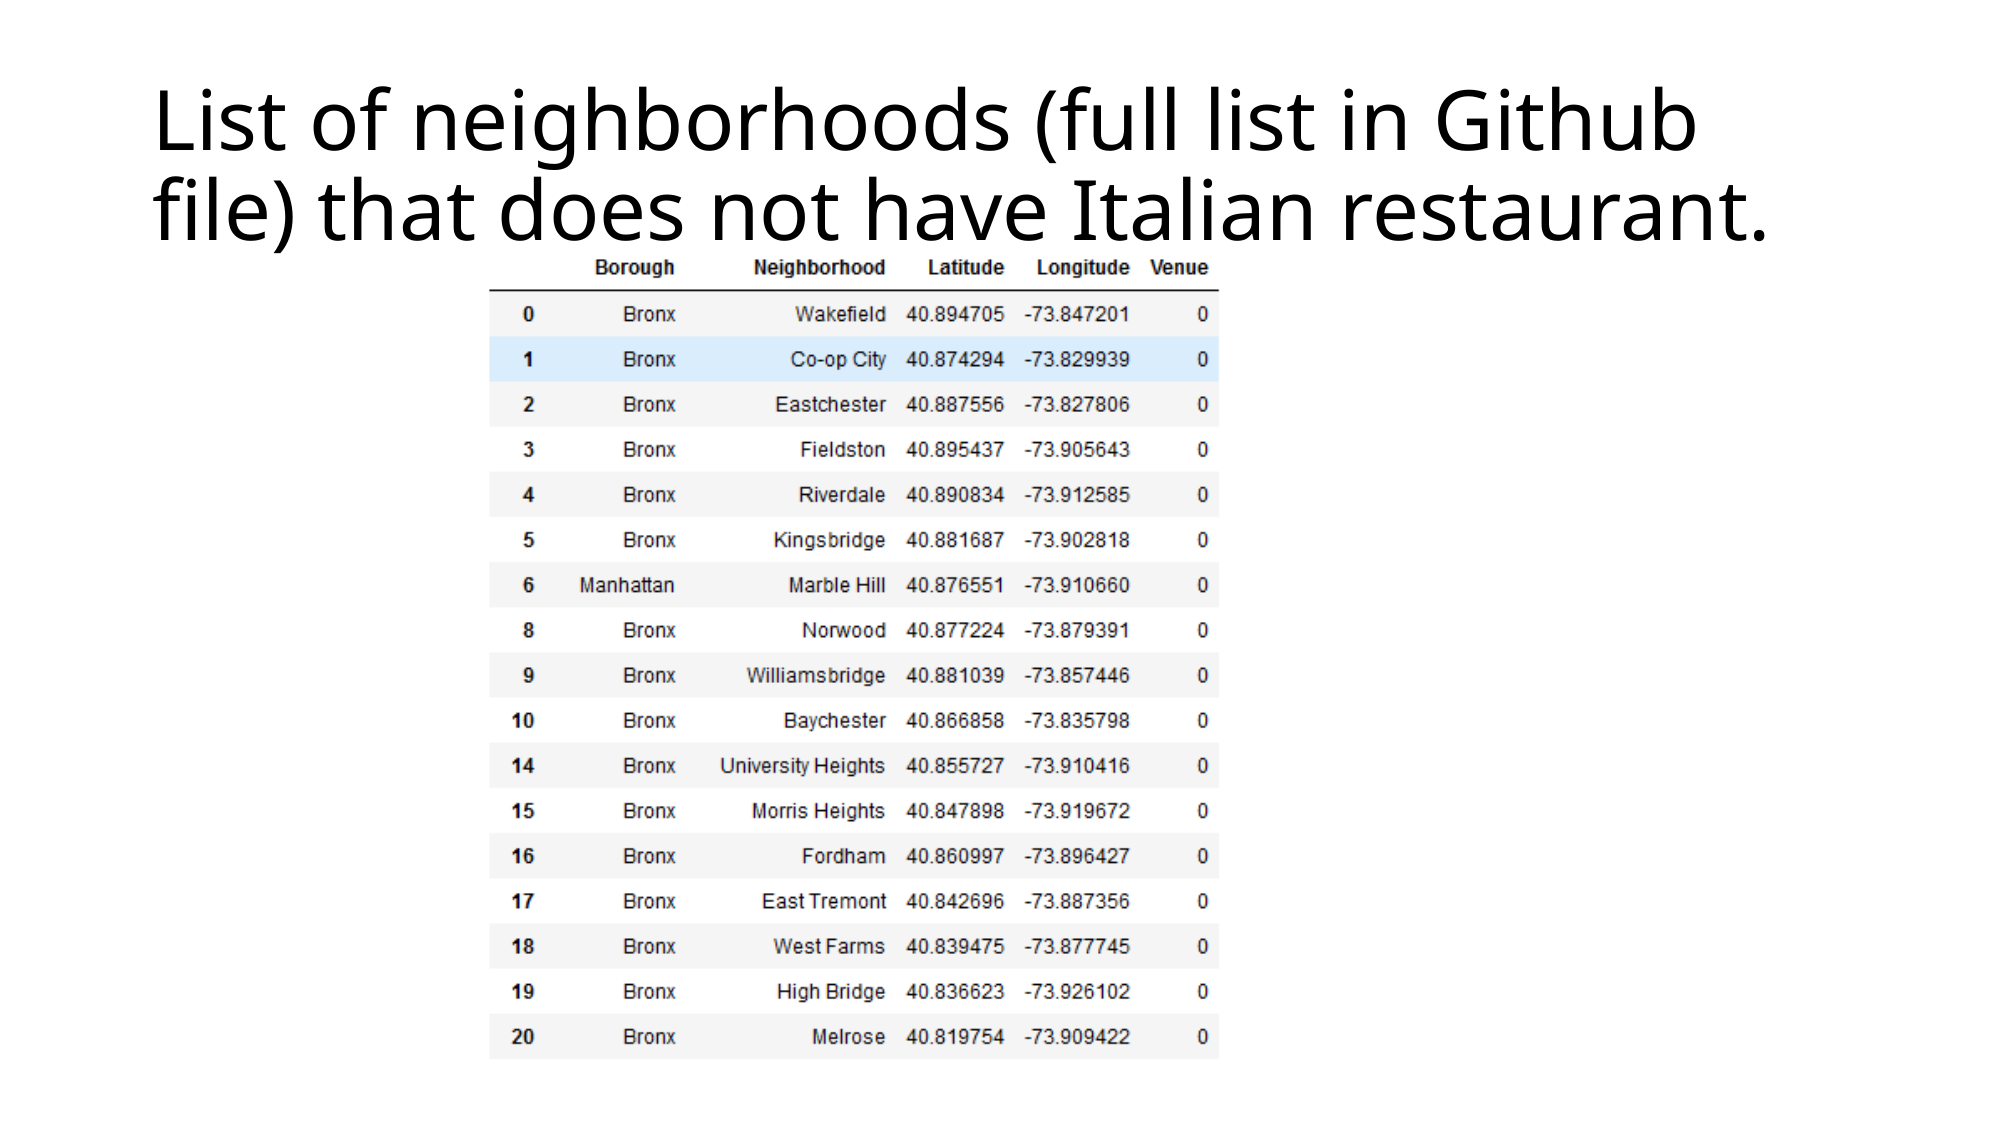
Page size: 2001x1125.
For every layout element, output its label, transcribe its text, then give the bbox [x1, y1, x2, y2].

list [488, 243, 1512, 1066]
title List of neighborhoods (full list in Github file) that does not have Italian restaurant. [137, 59, 1863, 278]
